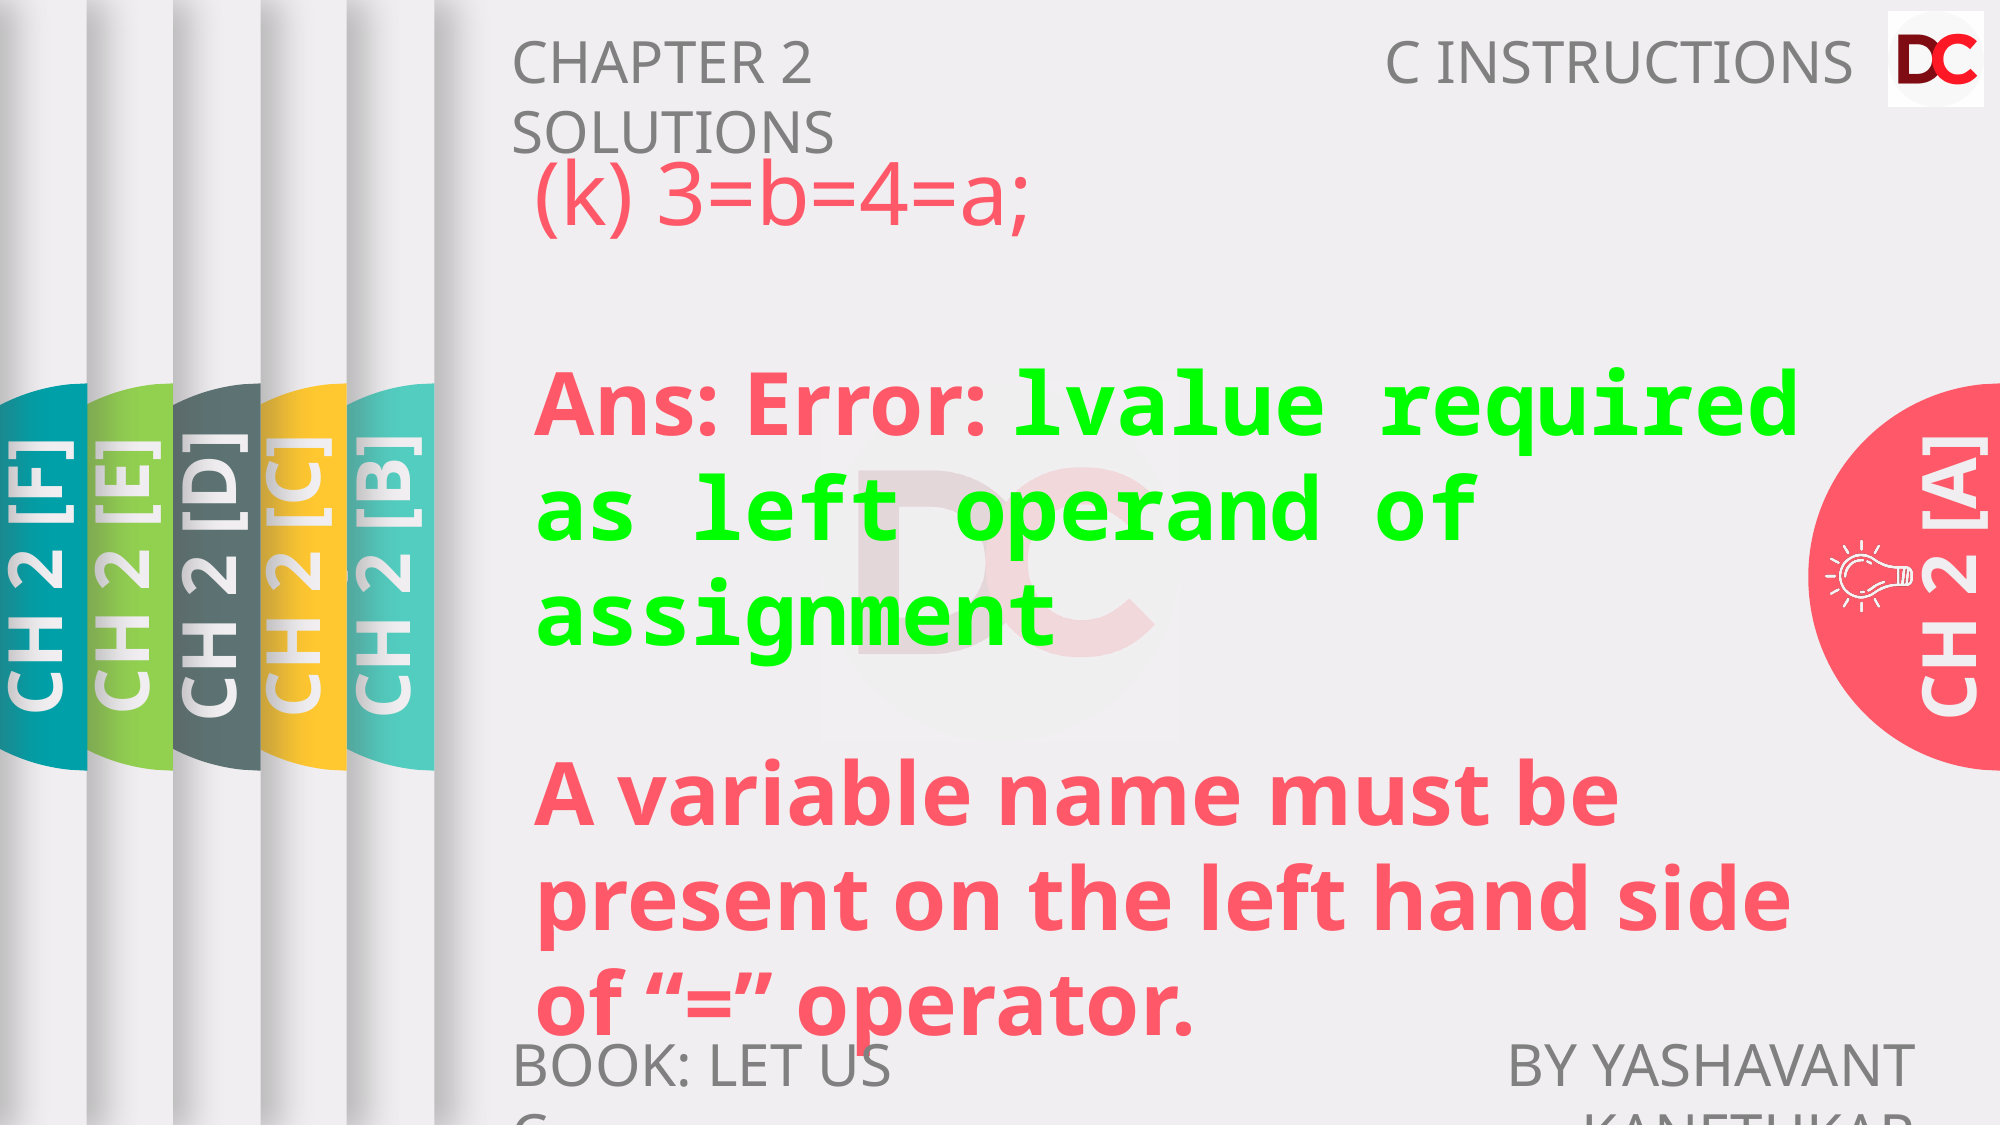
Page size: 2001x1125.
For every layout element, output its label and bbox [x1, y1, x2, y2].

picture [1888, 11, 1984, 107]
text_box [88, 0, 173, 1125]
text_box [173, 0, 261, 1125]
text_box [435, 0, 2000, 1125]
picture [820, 382, 1180, 742]
text_box [347, 0, 435, 1125]
text_box [0, 0, 88, 1125]
text_box [261, 0, 347, 1125]
